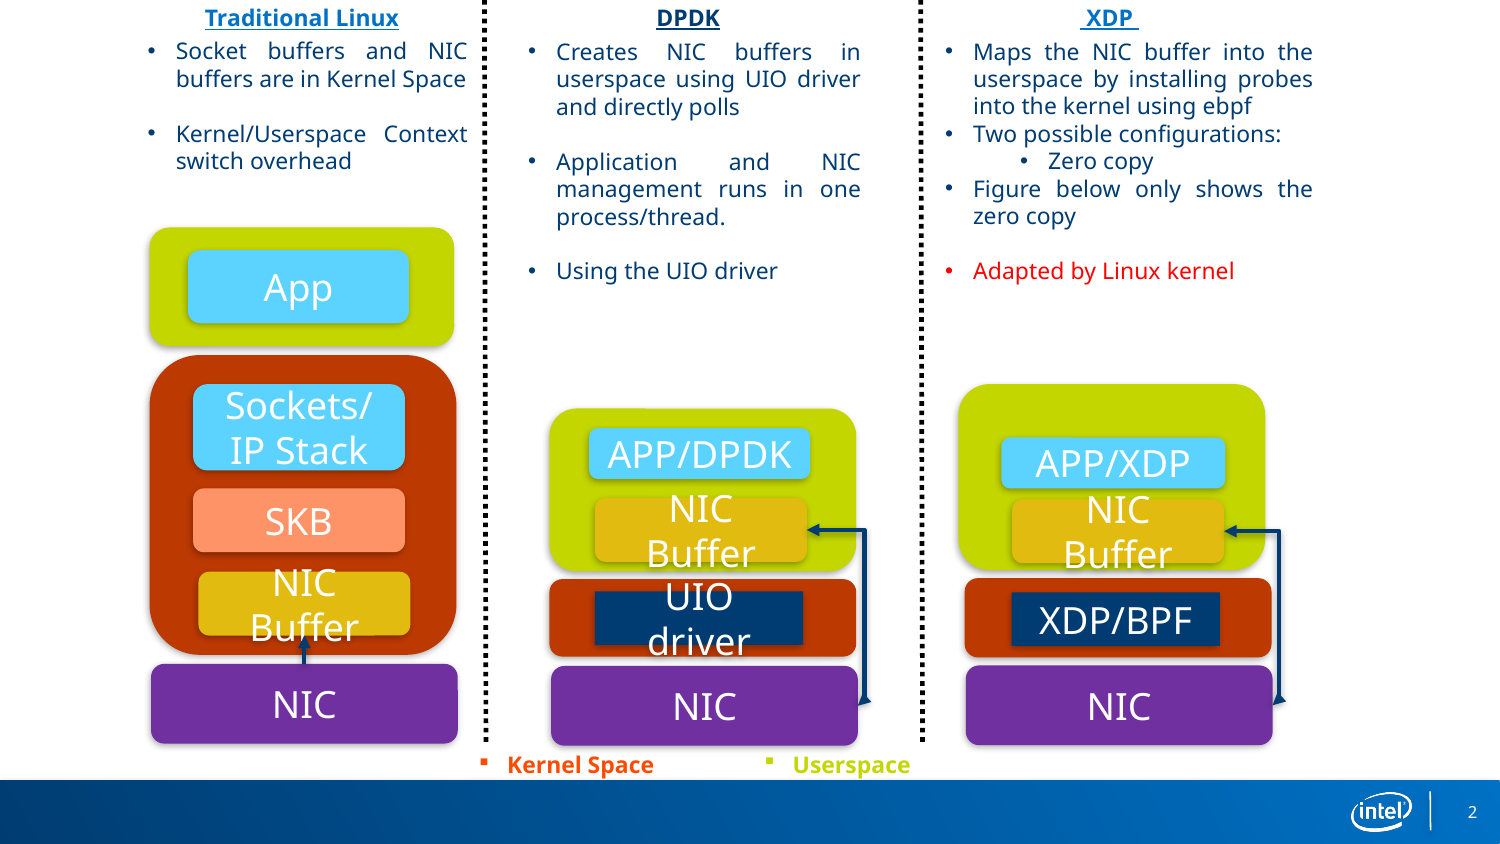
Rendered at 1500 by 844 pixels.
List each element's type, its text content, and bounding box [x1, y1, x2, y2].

text_box NIC [150, 663, 459, 745]
text_box XDP/BPF [1011, 592, 1218, 647]
text_box Userspace [764, 750, 934, 778]
text_box NIC Buffer [1011, 498, 1225, 564]
text_box Creates NIC buffers in userspace using UIO driver and directly polls Application and NIC management runs in one process/thread. Using the UIO driver [528, 37, 862, 313]
text_box [957, 383, 1267, 571]
text_box UIO driver [594, 591, 801, 646]
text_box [806, 529, 859, 706]
text_box [548, 407, 858, 573]
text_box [1223, 530, 1273, 706]
text_box Kernel Space [478, 750, 695, 779]
text_box NIC [550, 665, 859, 747]
text_box Socket buffers and NIC buffers are in Kernel Space Kernel/Userspace Context switch overhead [147, 36, 468, 202]
text_box APP/DPDK [588, 427, 811, 480]
text_box [963, 577, 1218, 659]
text_box NIC [965, 664, 1274, 746]
text_box APP/XDP [1000, 436, 1227, 490]
text_box DPDK [582, 3, 800, 35]
text_box [148, 226, 456, 348]
text_box NIC Buffer [594, 497, 808, 563]
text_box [149, 354, 457, 656]
text_box App [187, 249, 410, 325]
text_box XDP [1001, 3, 1219, 35]
text_box [548, 578, 801, 658]
text_box Maps the NIC buffer into the userspace by installing probes into the kernel using ebpf Two possible configurations: Zero copy Figure below only shows the zero copy Adapted by Linux kernel [944, 37, 1314, 285]
slide_number 2 [1127, 791, 1478, 837]
text_box Traditional Linux [193, 3, 411, 36]
